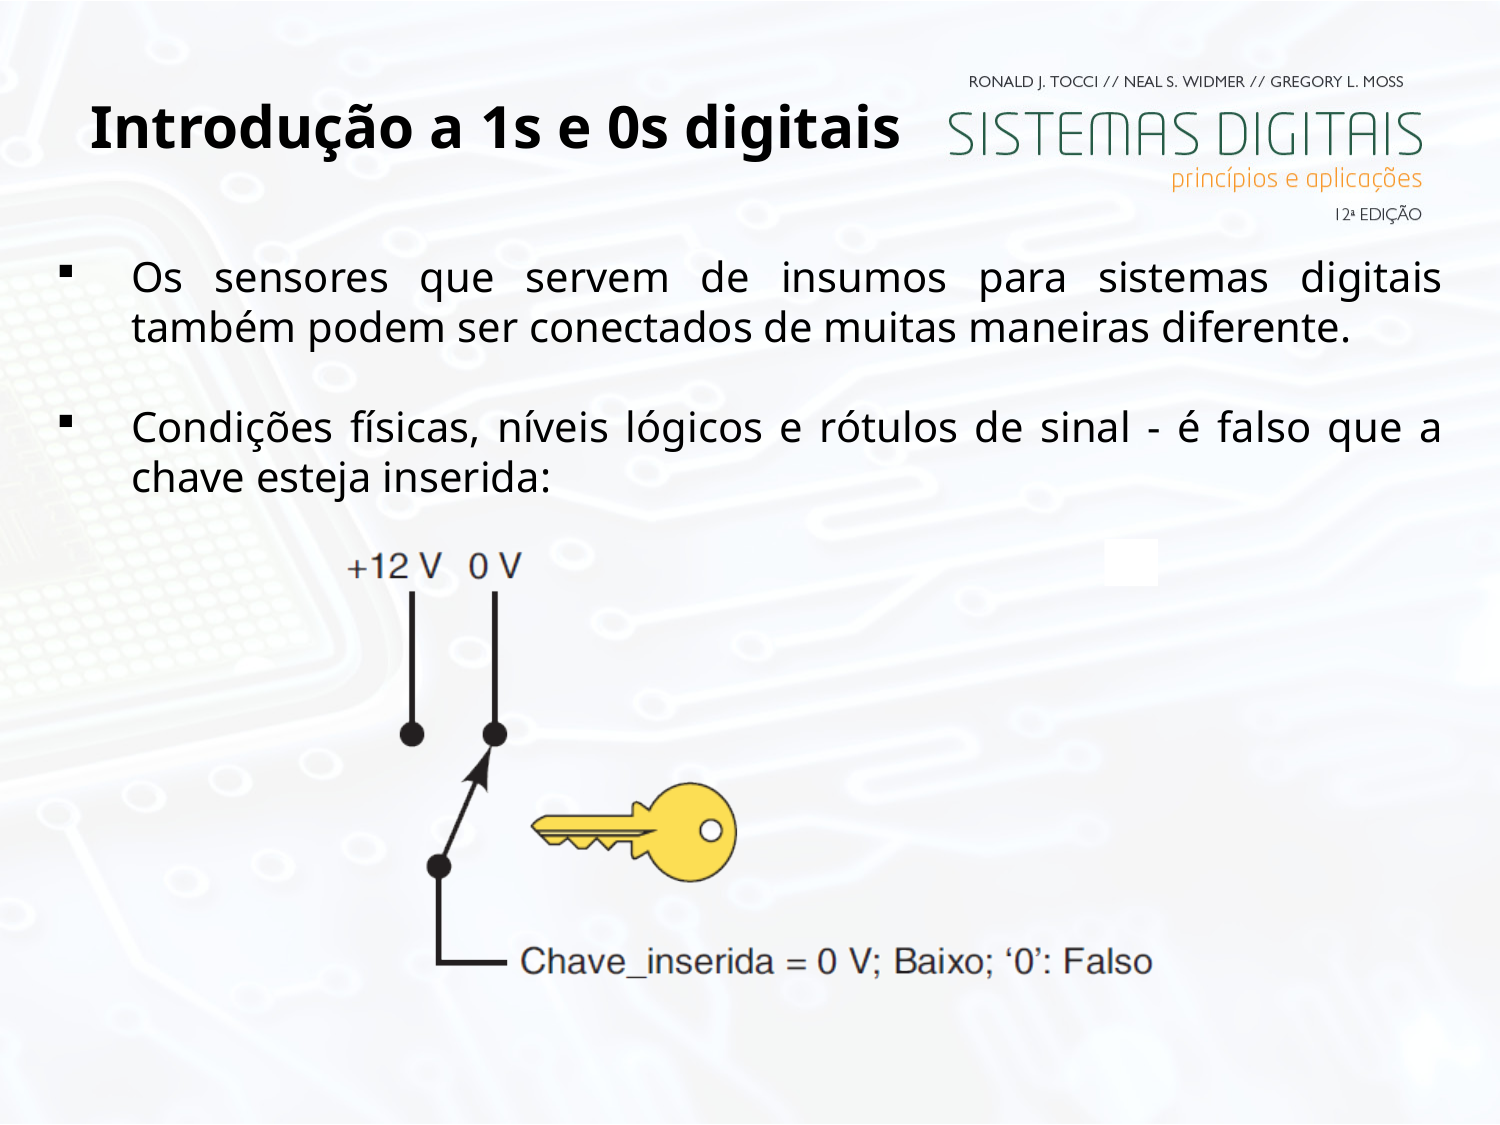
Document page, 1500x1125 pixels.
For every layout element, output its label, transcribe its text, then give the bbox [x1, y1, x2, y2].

picture [0, 1, 1500, 1124]
subtitle Os sensores que servem de insumos para sistemas digitais também podem ser conectados de muitas maneiras diferente. Condições físicas, níveis lógicos e rótulos de sinal - é falso que a chave esteja inserida: [41, 243, 1459, 1106]
title Introdução a 1s e 0s digitais [41, 42, 951, 209]
